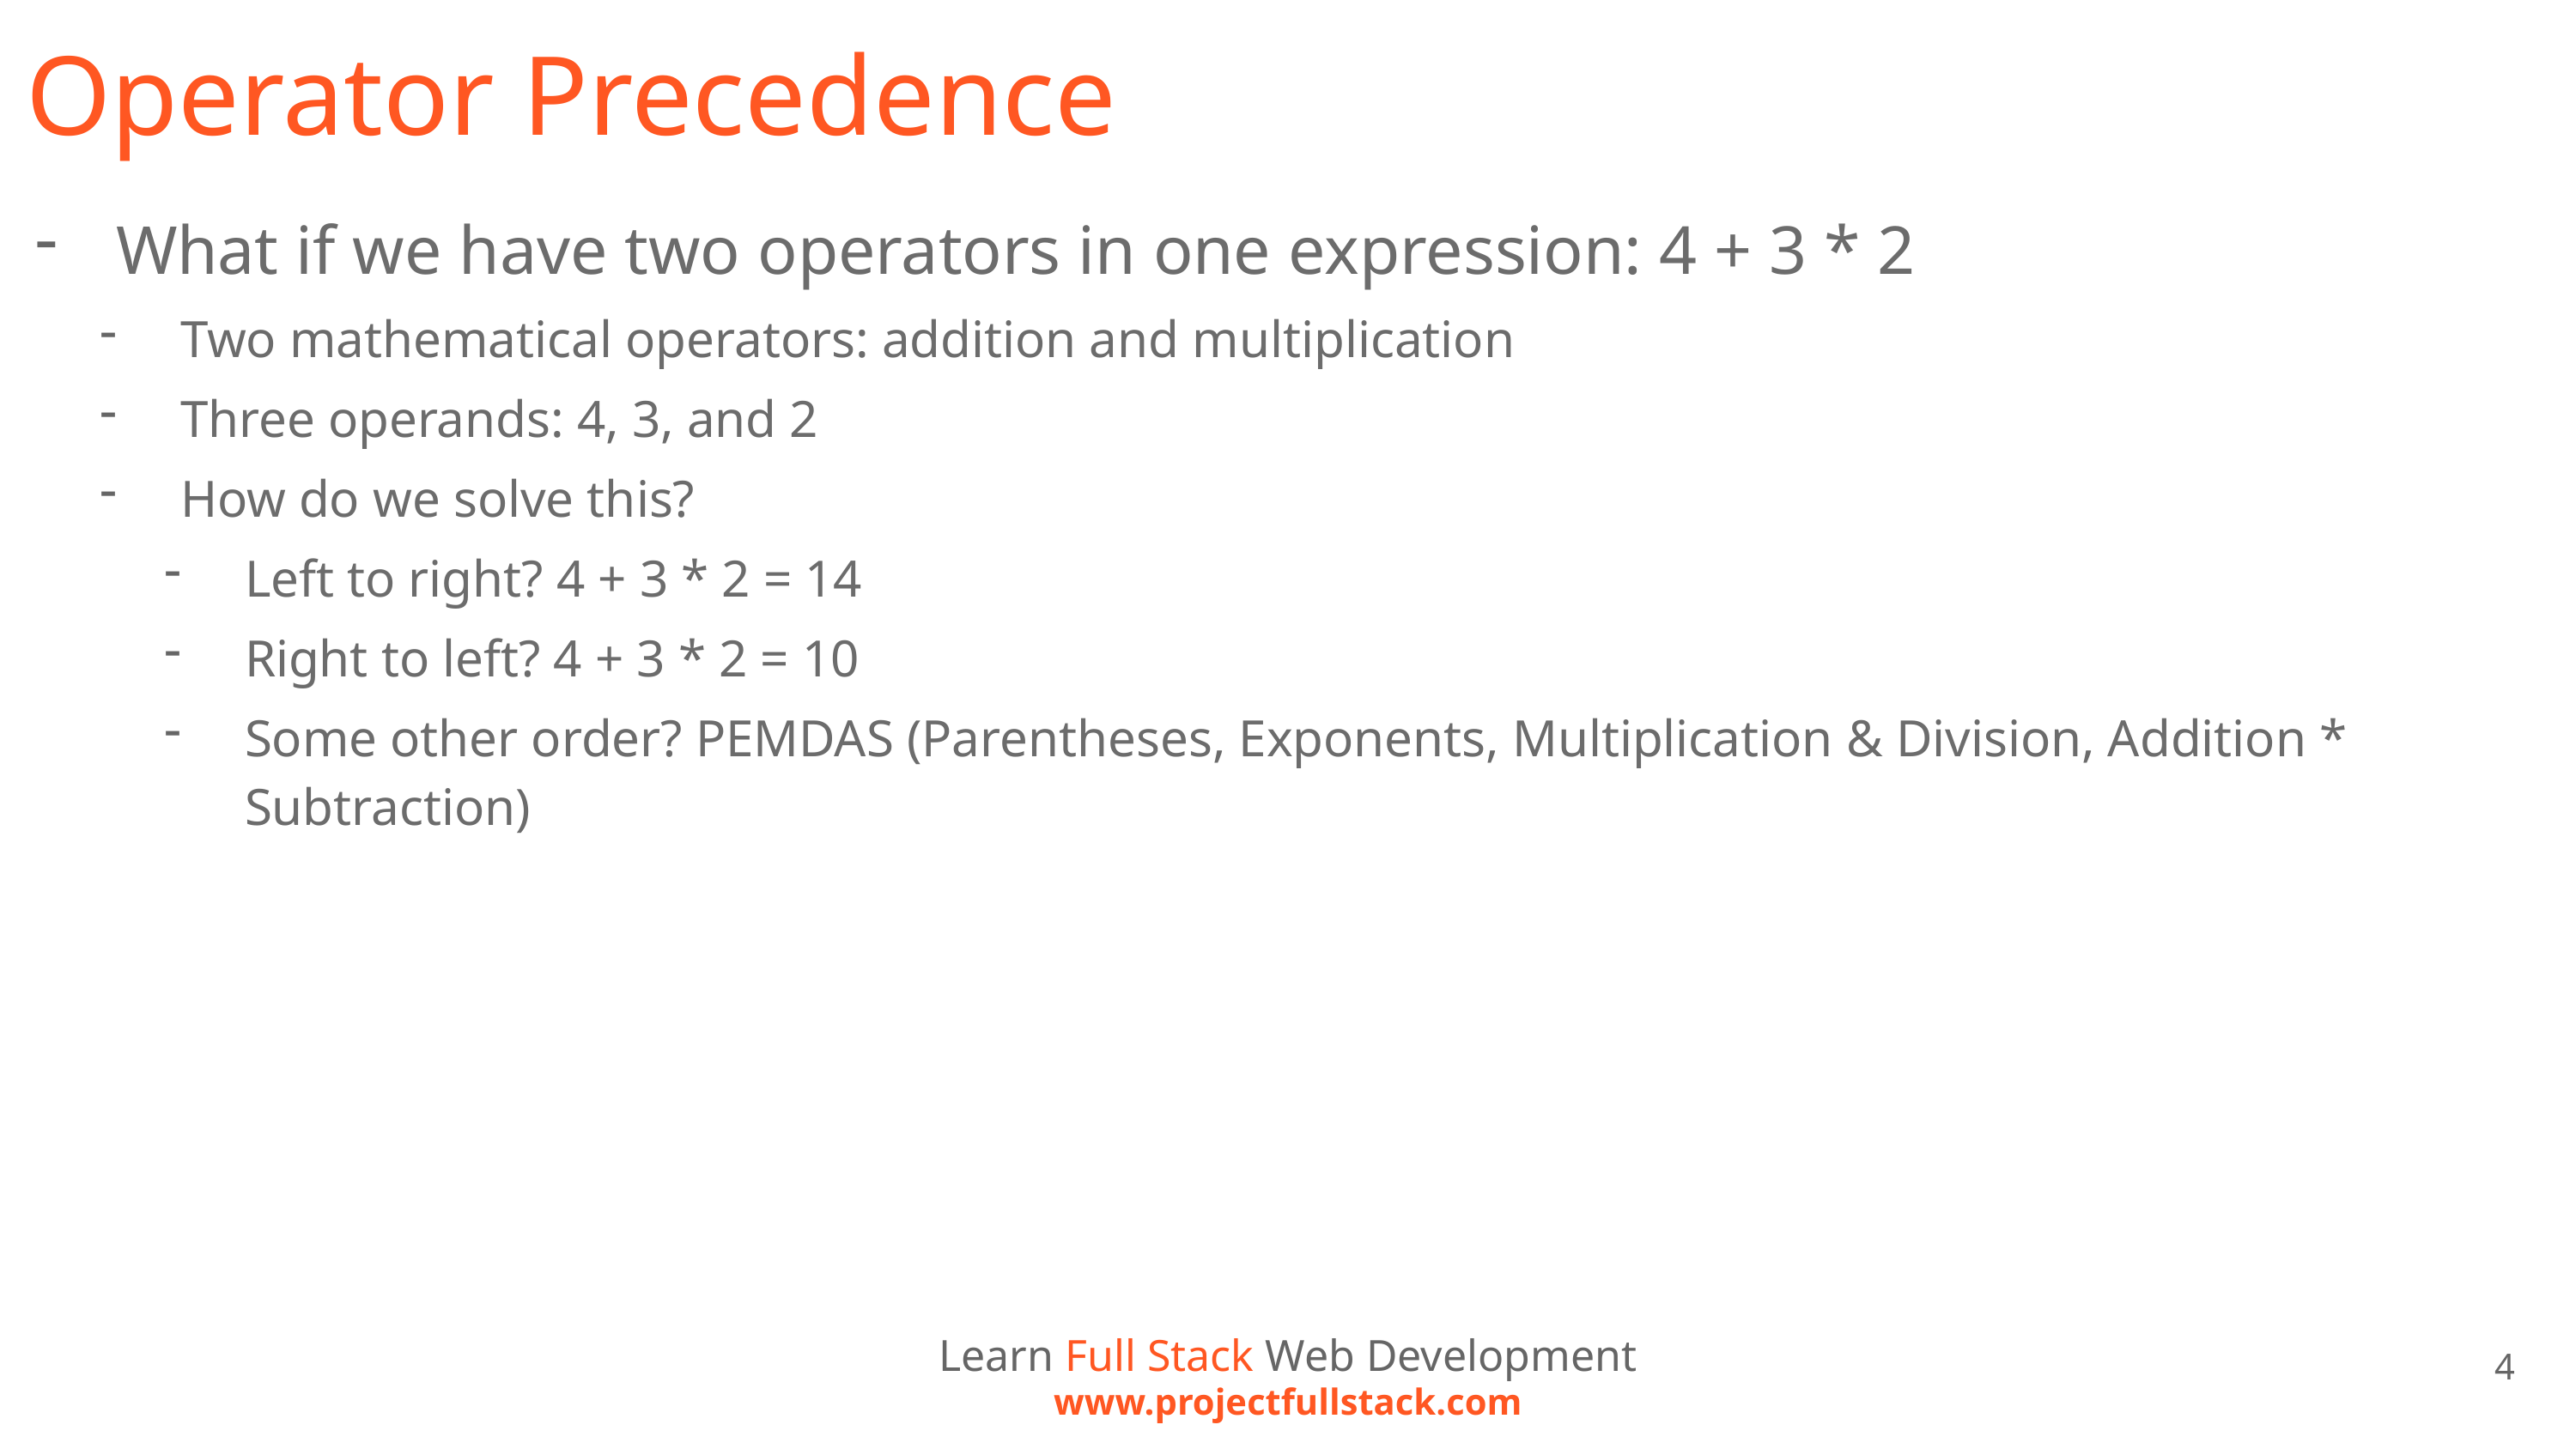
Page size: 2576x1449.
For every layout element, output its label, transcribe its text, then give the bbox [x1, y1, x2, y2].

list What if we have two operators in one expression: 4 + 3 * 2 Two mathematical operators: addition and multiplication Three operands: 4, 3, and 2 How do we solve this? Left to right? 4 + 3 * 2 = 14 Right to left? 4 + 3 * 2 = 10 Some other order? PEMDAS (Parentheses, Exponents, Multiplication & Division, Addition * Subtraction) [9, 170, 2511, 1195]
subtitle Learn Full Stack Web Development www.projectfullstack.com [0, 1304, 2576, 1449]
title Operator Precedence [0, 0, 2401, 161]
